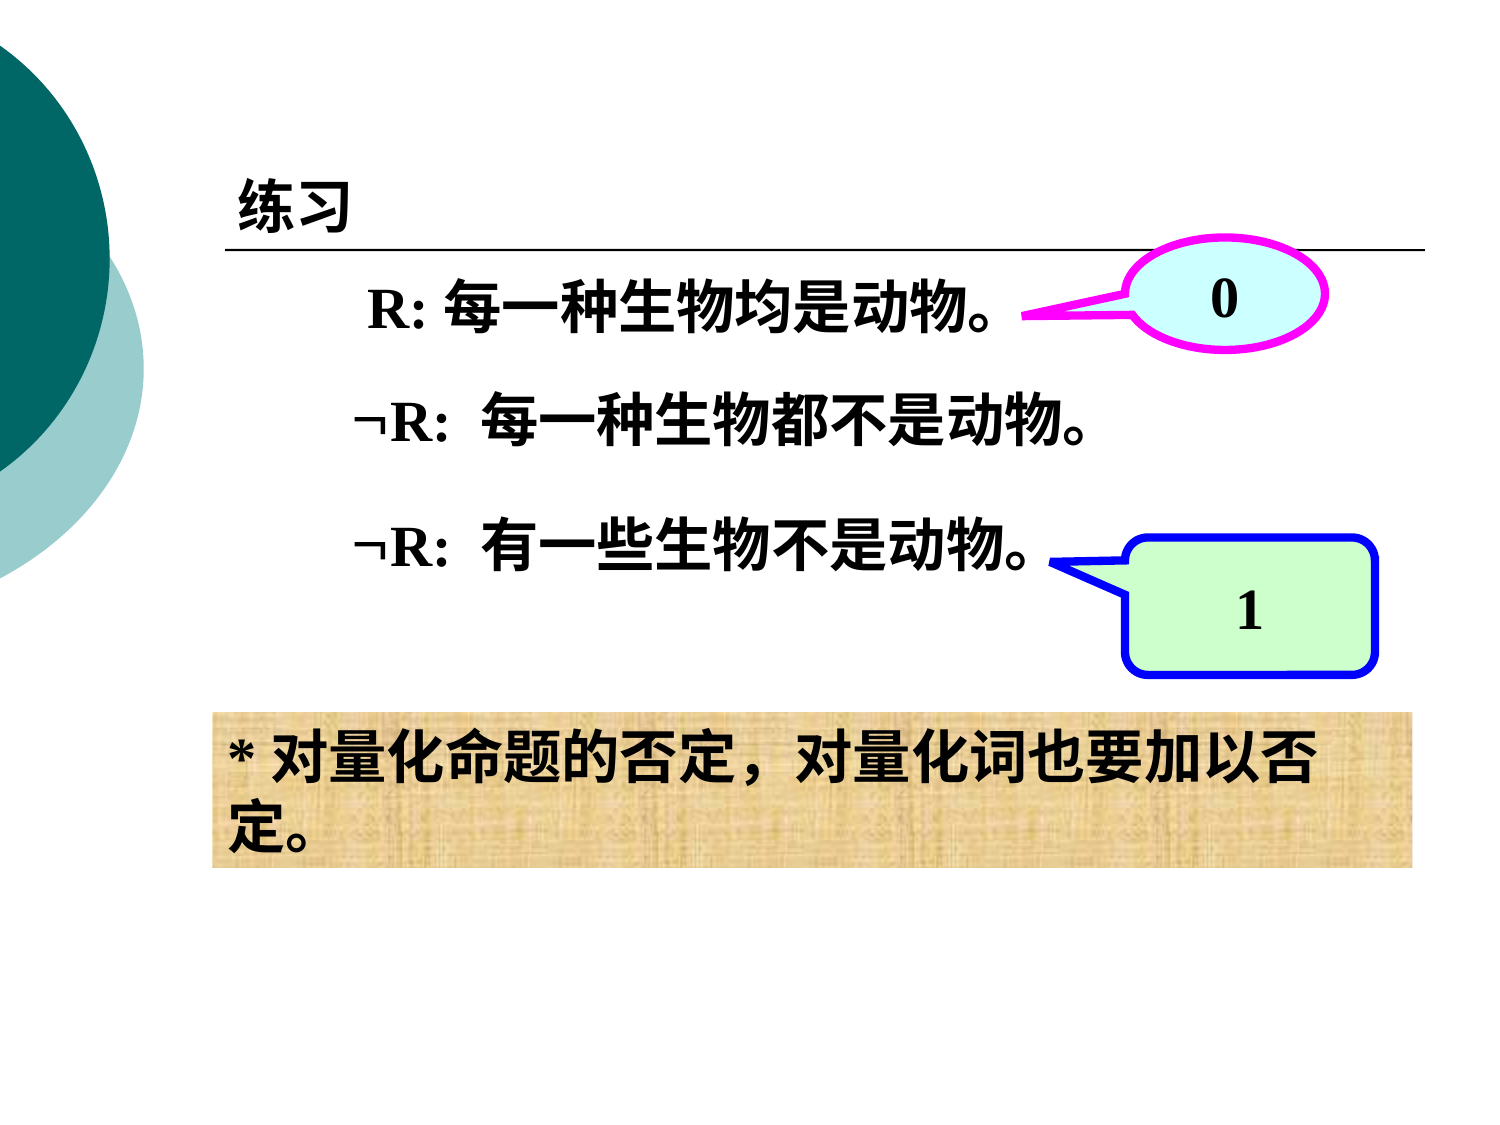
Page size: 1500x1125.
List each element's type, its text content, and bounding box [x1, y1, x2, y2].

text_box *对量化命题的否定，对量化词也要加以否定。 [212, 712, 1413, 868]
text_box R:每一种生物均是动物。 [309, 262, 1041, 348]
text_box 1 [1050, 537, 1375, 675]
text_box R: 有一些生物不是动物。 [337, 500, 1090, 586]
text_box 0 [1021, 237, 1326, 350]
text_box 练习 [222, 162, 838, 248]
text_box R: 每一种生物都不是动物。 [337, 375, 1163, 461]
